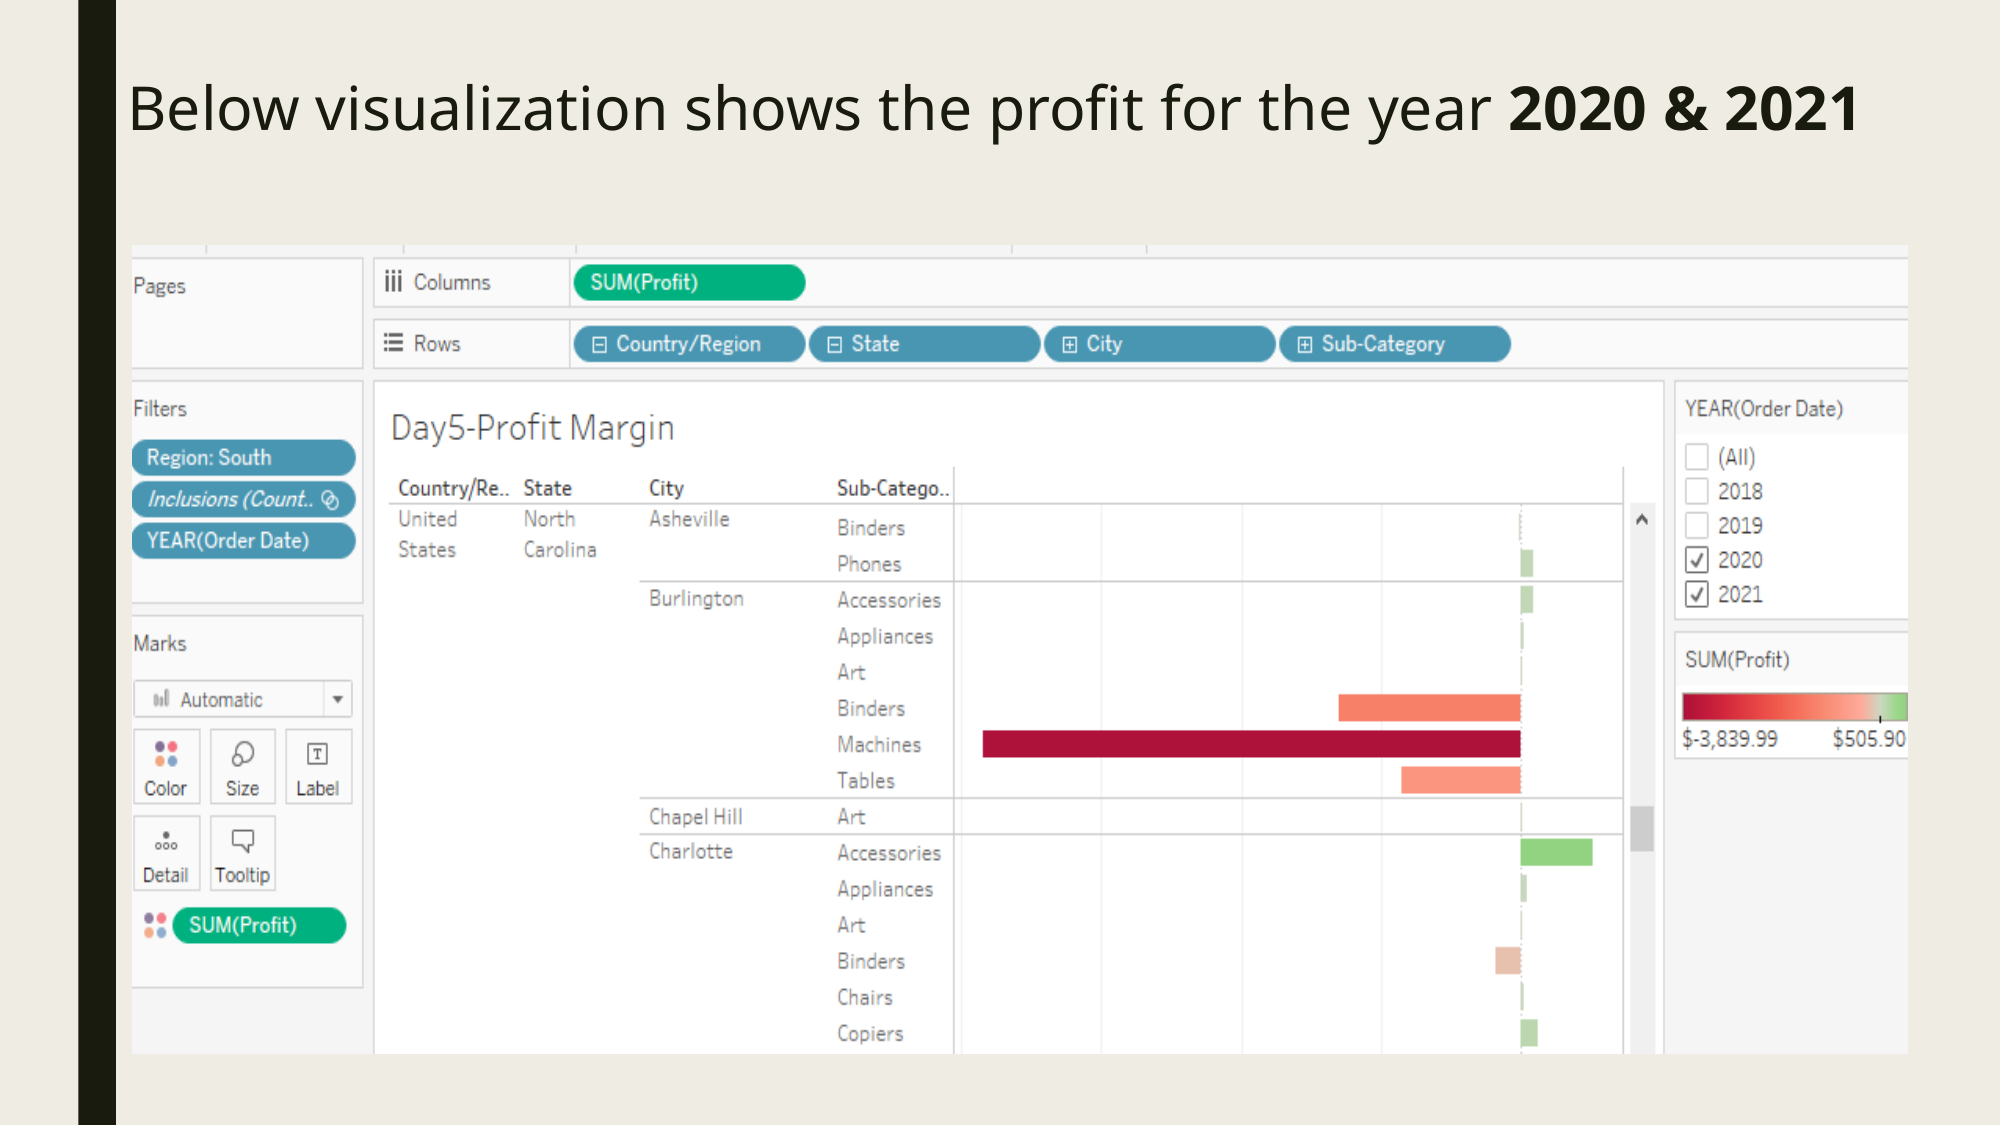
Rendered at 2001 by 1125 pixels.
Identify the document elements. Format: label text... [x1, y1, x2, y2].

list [132, 245, 1908, 1054]
title Below visualization shows the profit for the year 2020 & 2021 [112, 71, 1888, 205]
